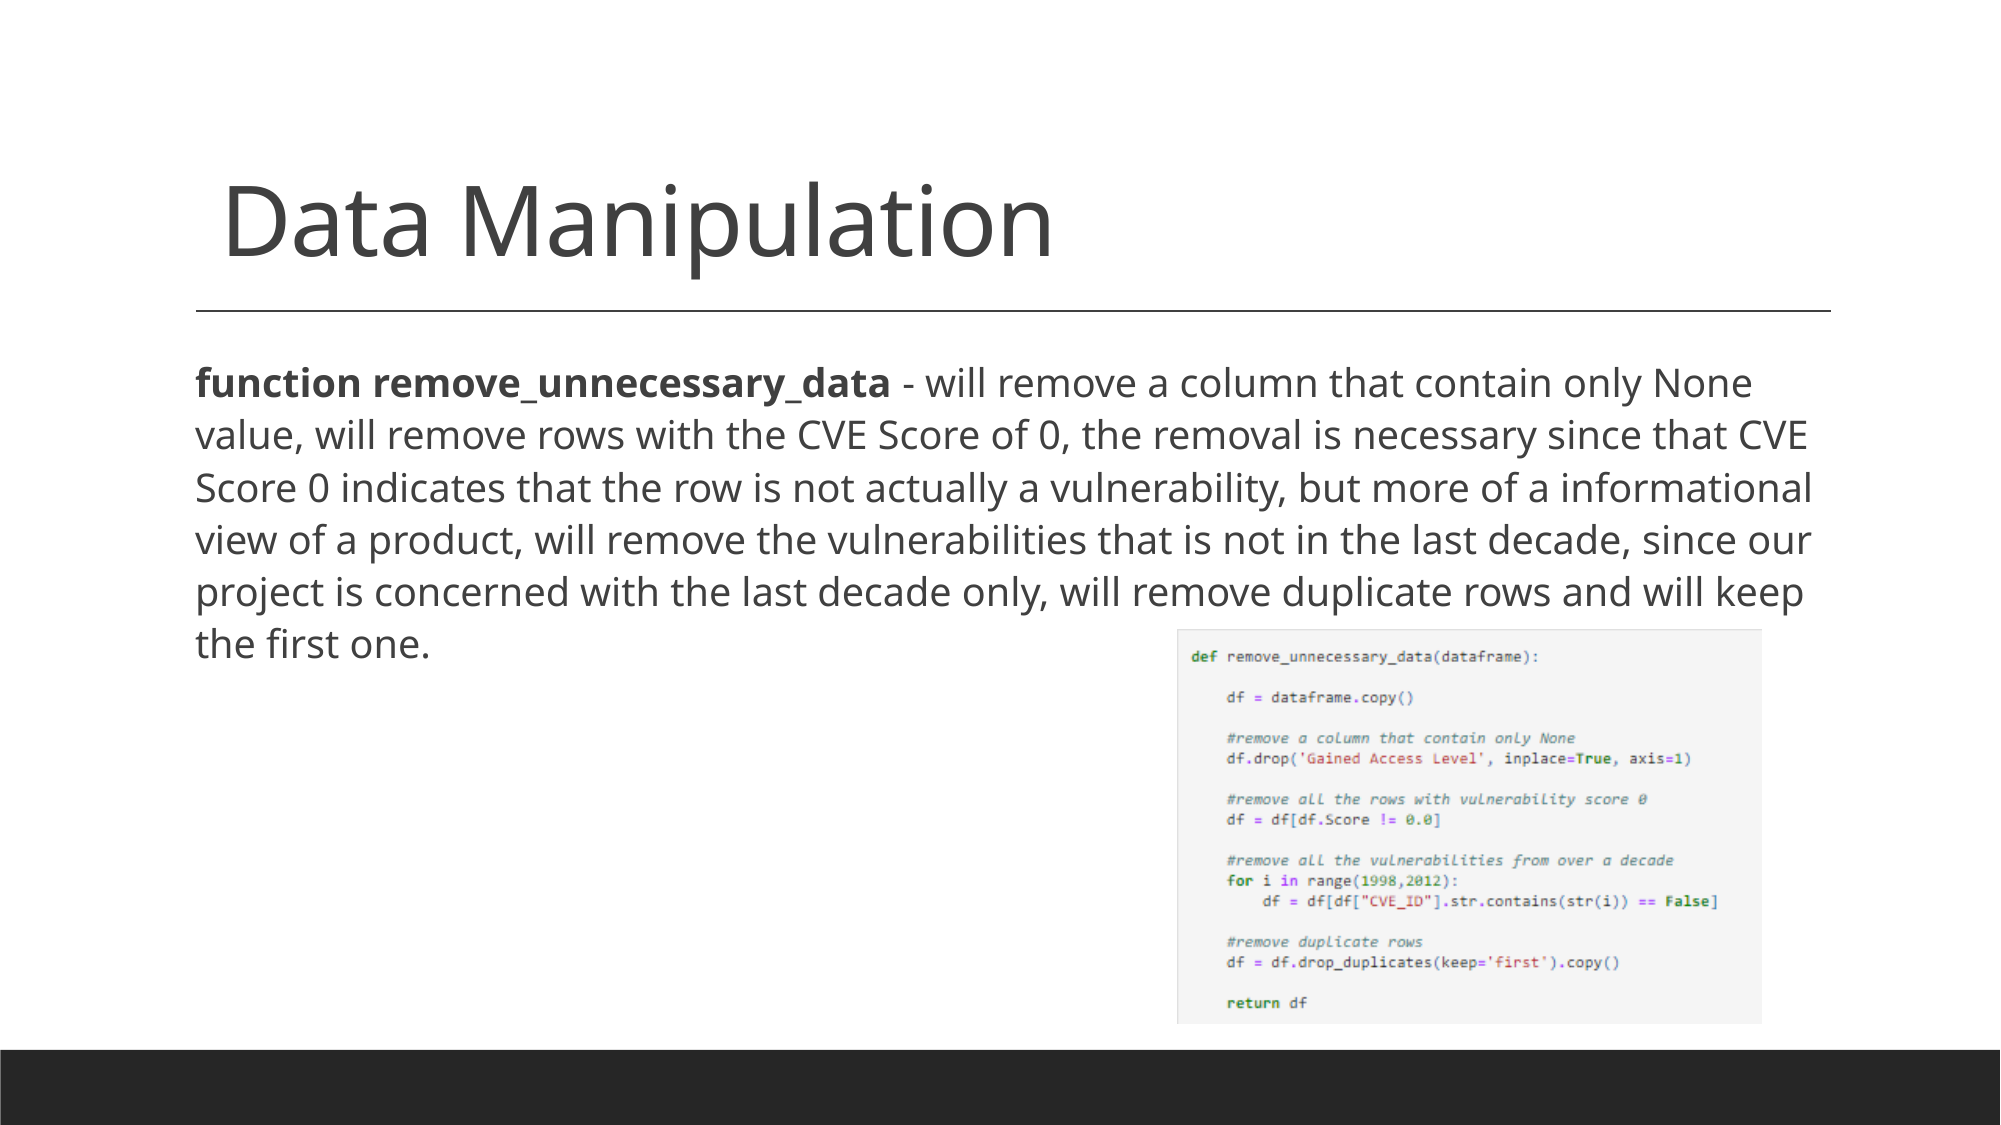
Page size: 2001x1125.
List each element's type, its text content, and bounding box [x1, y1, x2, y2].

list function remove_unnecessary_data - will remove a column that contain only None value, will remove rows with the CVE Score of 0, the removal is necessary since that CVE Score 0 indicates that the row is not actually a vulnerability, but more of a informational view of a product, will remove the vulnerabilities that is not in the last decade, since our project is concerned with the last decade only, will remove duplicate rows and will keep the first one. [180, 345, 1830, 963]
title Data Manipulation [180, 47, 1830, 285]
picture [1176, 629, 1762, 1025]
